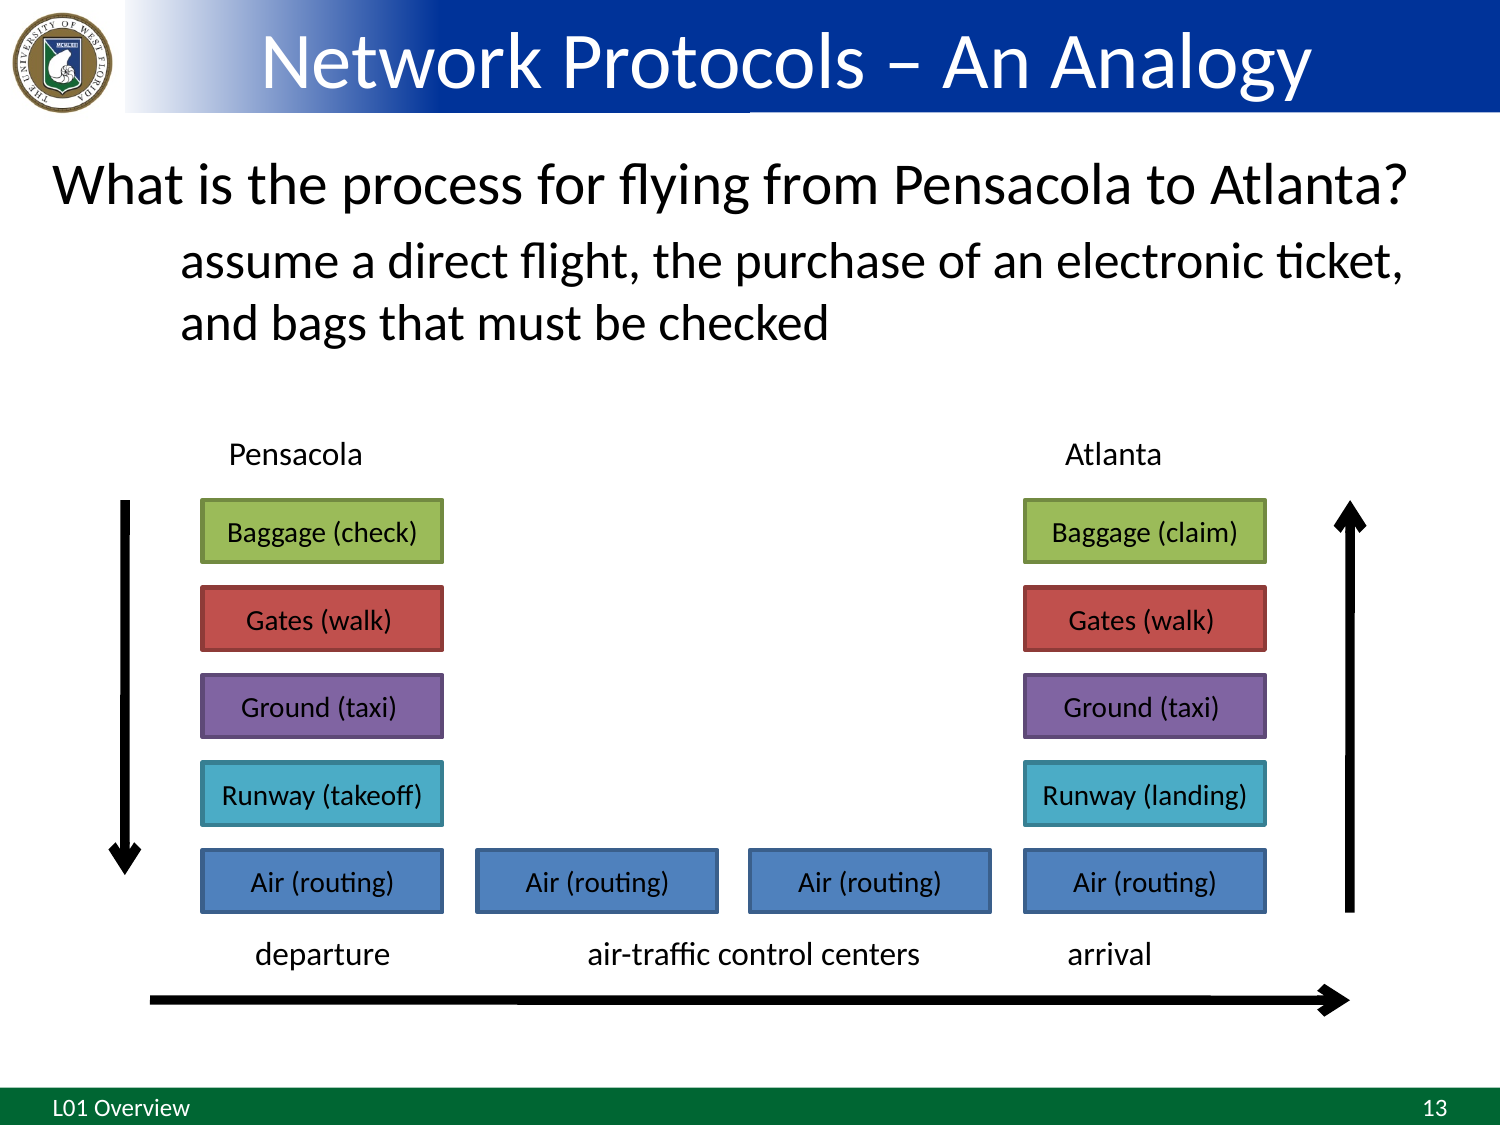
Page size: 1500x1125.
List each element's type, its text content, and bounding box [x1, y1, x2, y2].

text_box Air (routing) [200, 848, 444, 914]
text_box departure [240, 924, 406, 980]
text_box Gates (walk) [200, 585, 444, 652]
text_box Runway (takeoff) [200, 760, 444, 827]
list What is the process for flying from Pensacola to Atlanta? assume a direct flight, the purchase of an electronic ticket, and bags that must be checked [37, 137, 1450, 375]
text_box Baggage (claim) [1023, 498, 1267, 564]
text_box Runway (landing) [1023, 760, 1267, 827]
text_box Ground (taxi) [1023, 673, 1267, 739]
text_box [1147, 708, 1267, 712]
text_box Gates (walk) [1023, 585, 1267, 652]
text_box Air (routing) [475, 848, 719, 914]
slide_number L01 Overview [37, 1087, 388, 1125]
text_box air-traffic control centers [572, 924, 936, 980]
text_box Ground (taxi) [200, 673, 444, 739]
text_box arrival [1052, 924, 1168, 980]
text_box Atlanta [1050, 424, 1178, 480]
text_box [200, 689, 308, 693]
text_box Pensacola [213, 424, 378, 480]
title Network Protocols – An Analogy [112, 0, 1463, 113]
text_box Air (routing) [748, 848, 992, 914]
picture [0, 0, 125, 125]
text_box Air (routing) [1023, 848, 1267, 914]
slide_number 13 [1112, 1087, 1463, 1125]
text_box Baggage (check) [200, 498, 444, 564]
